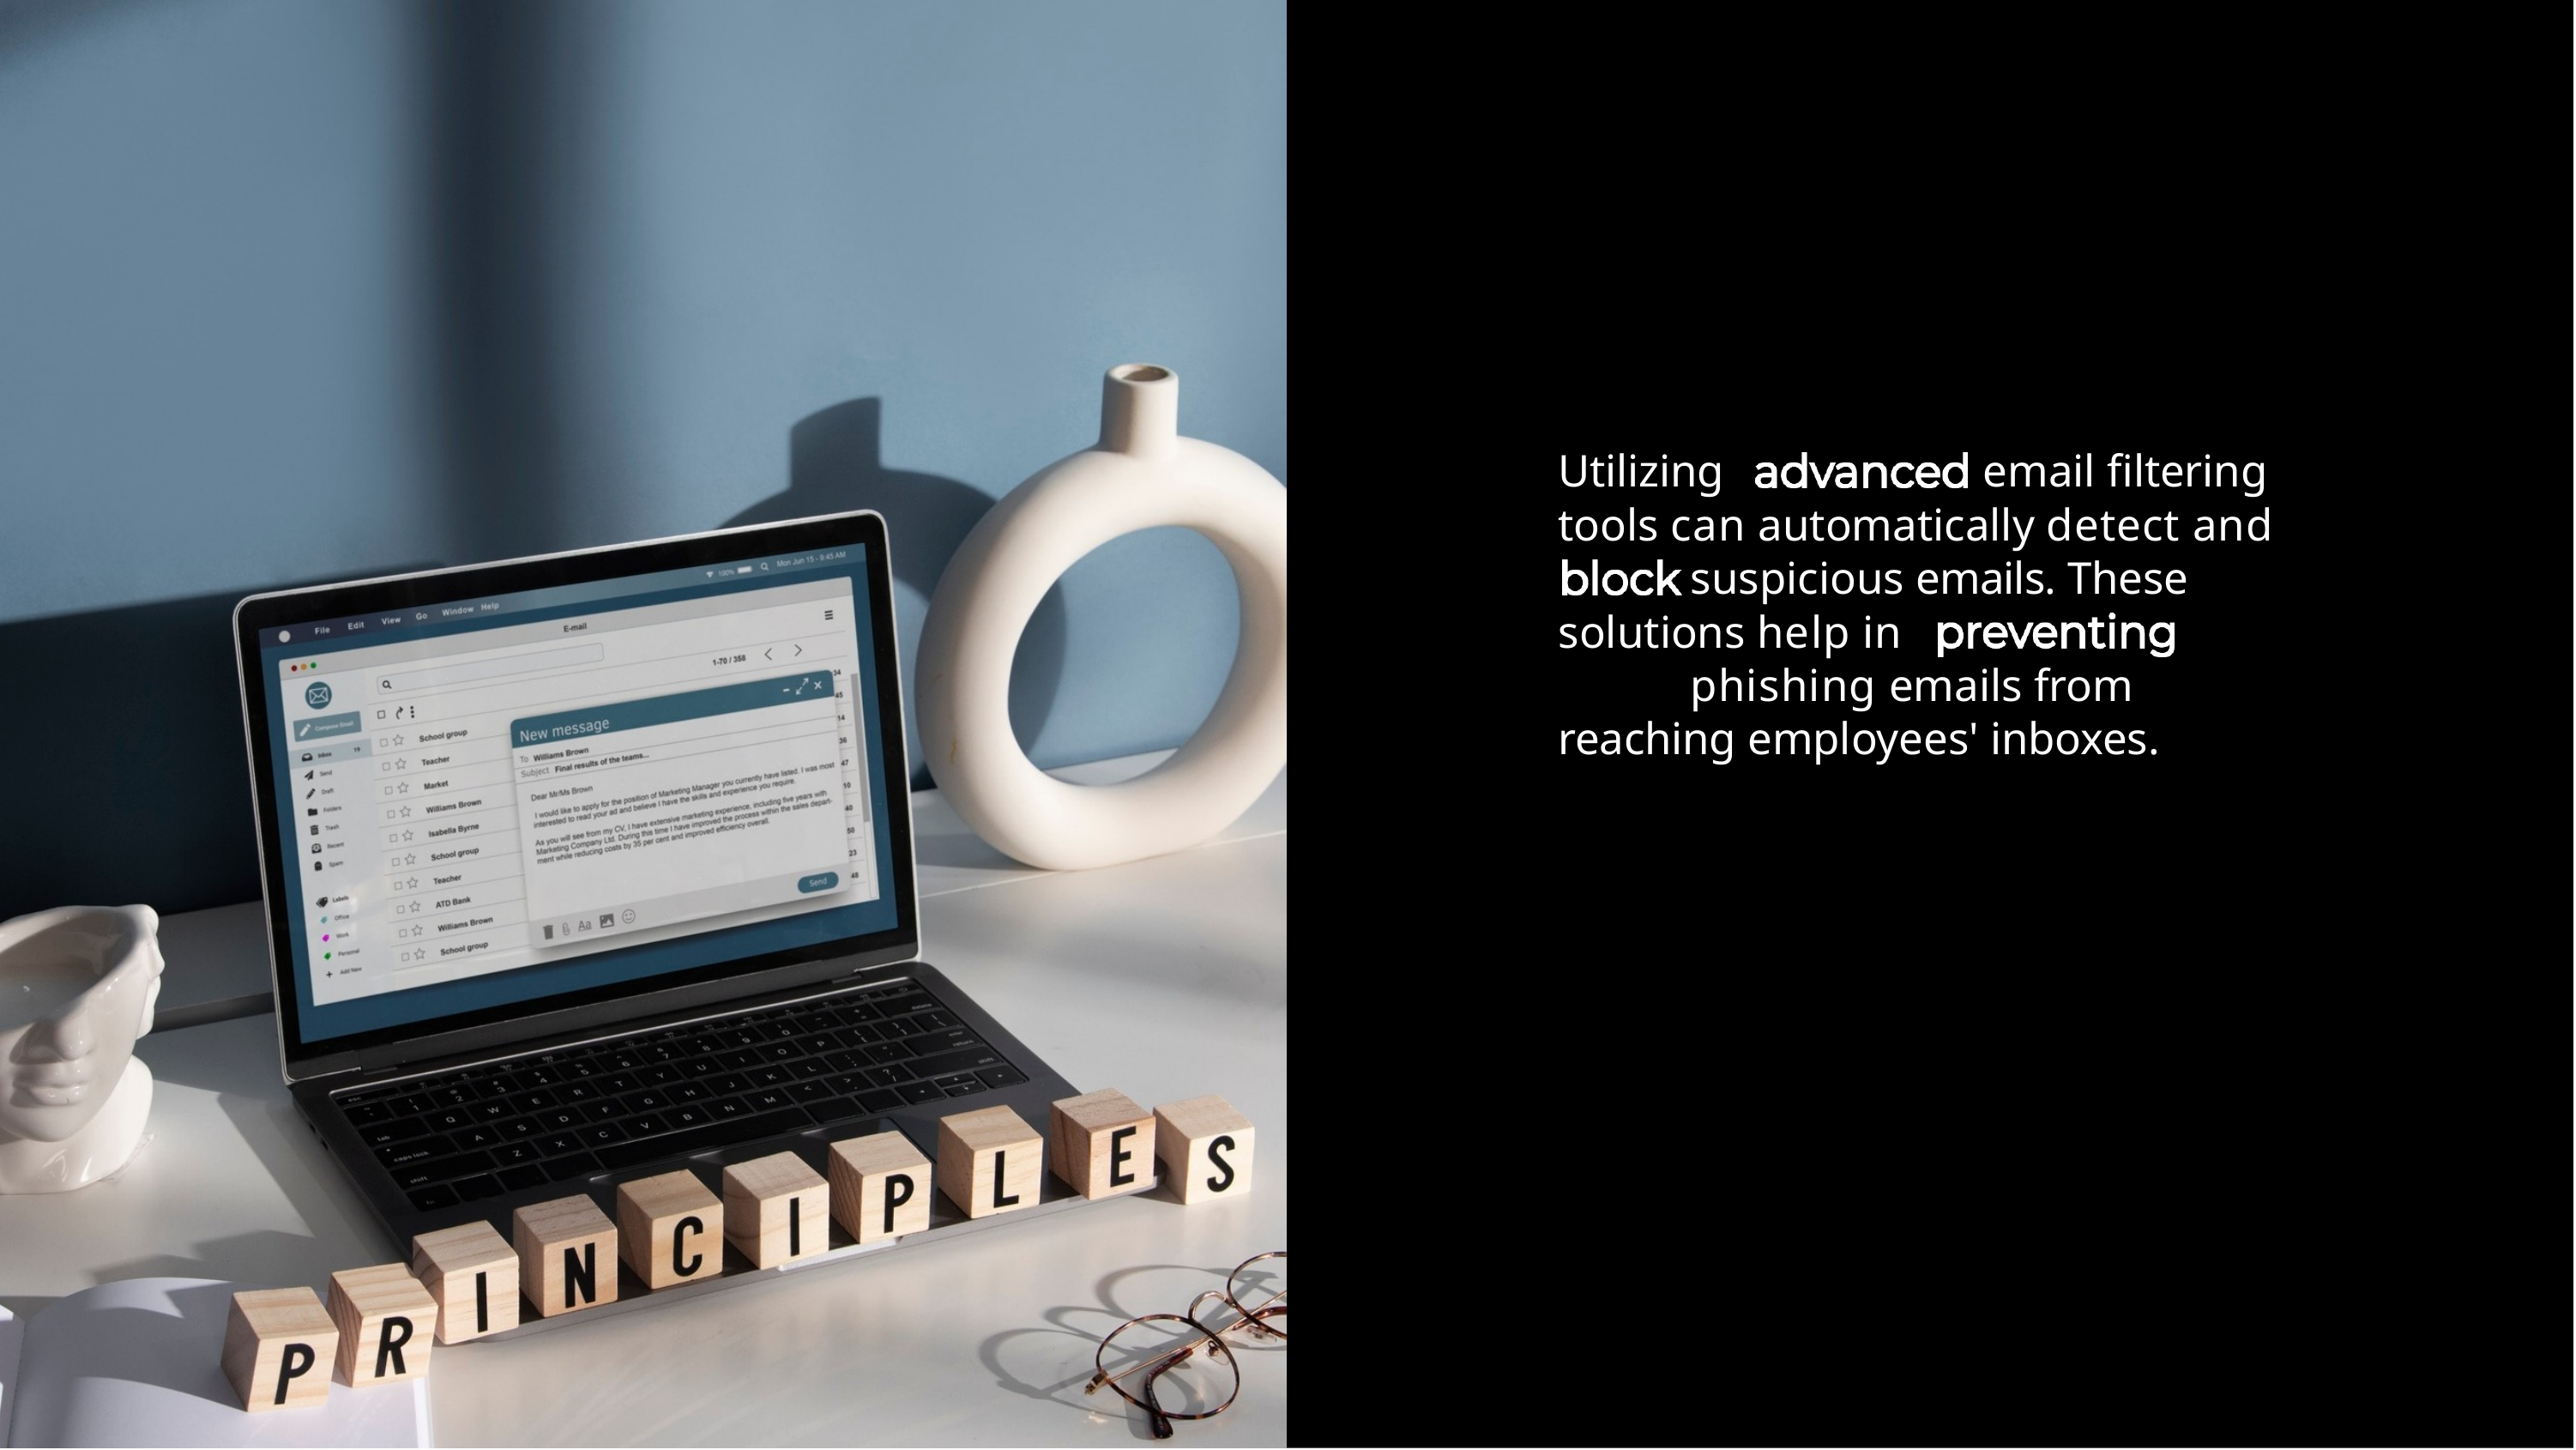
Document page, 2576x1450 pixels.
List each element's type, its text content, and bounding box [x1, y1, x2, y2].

picture [0, 0, 1288, 1448]
title Email Filtering Solutions [1290, 158, 2467, 532]
text_box [1288, 0, 2573, 1448]
text_box Utilizing email ﬁltering tools can automatically detect and suspicious emails. These solutions help in phishing emails from reaching employees' inboxes. [1556, 441, 2326, 764]
picture [1562, 559, 1682, 595]
picture [1937, 613, 2175, 657]
picture [1755, 452, 1968, 488]
